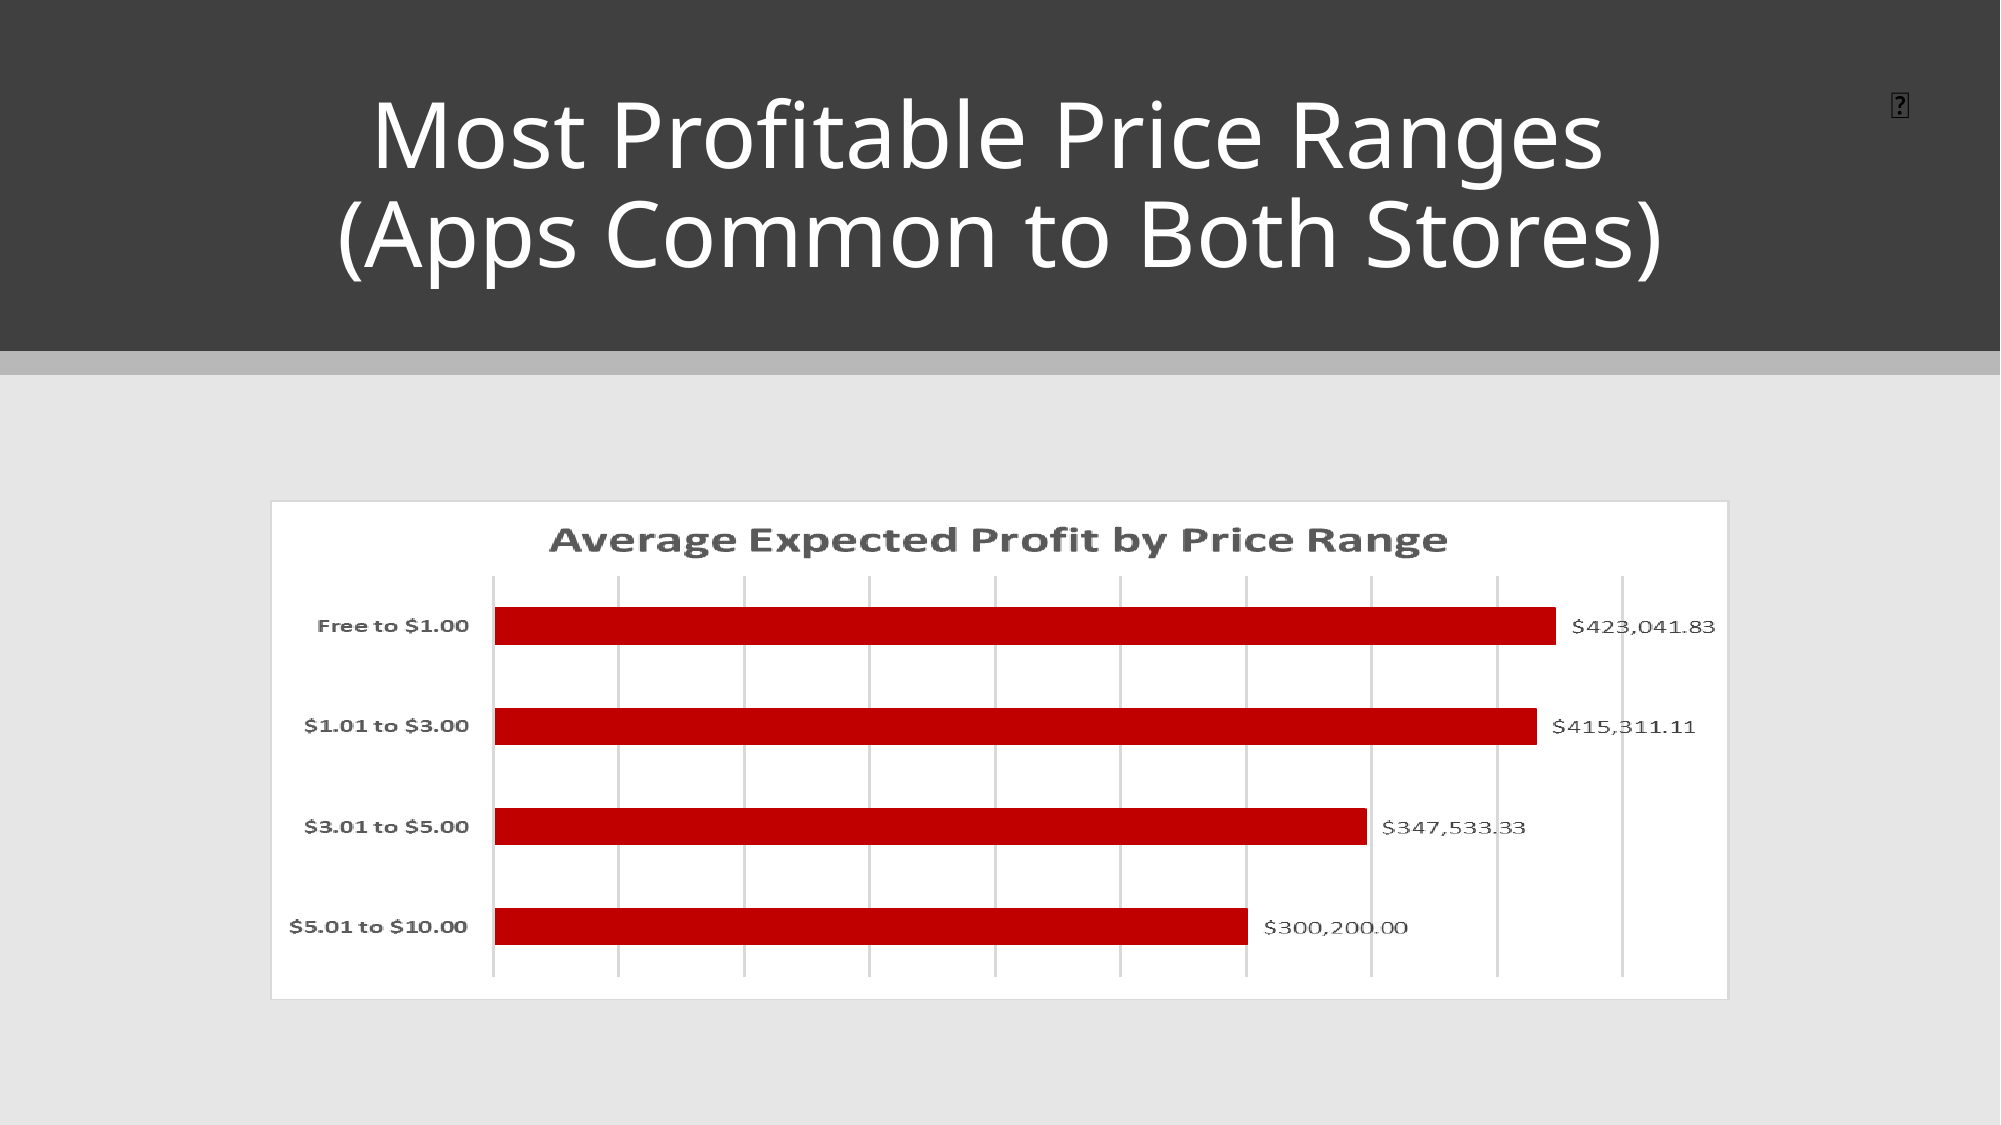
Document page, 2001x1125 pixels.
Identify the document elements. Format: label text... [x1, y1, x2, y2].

text_box [0, 350, 2000, 376]
text_box 🍓 [1844, 73, 1925, 134]
text_box [0, 376, 2000, 1125]
title Most Profitable Price Ranges (Apps Common to Both Stores) [157, 71, 1844, 295]
picture [270, 500, 1730, 1000]
text_box [0, 0, 2000, 350]
